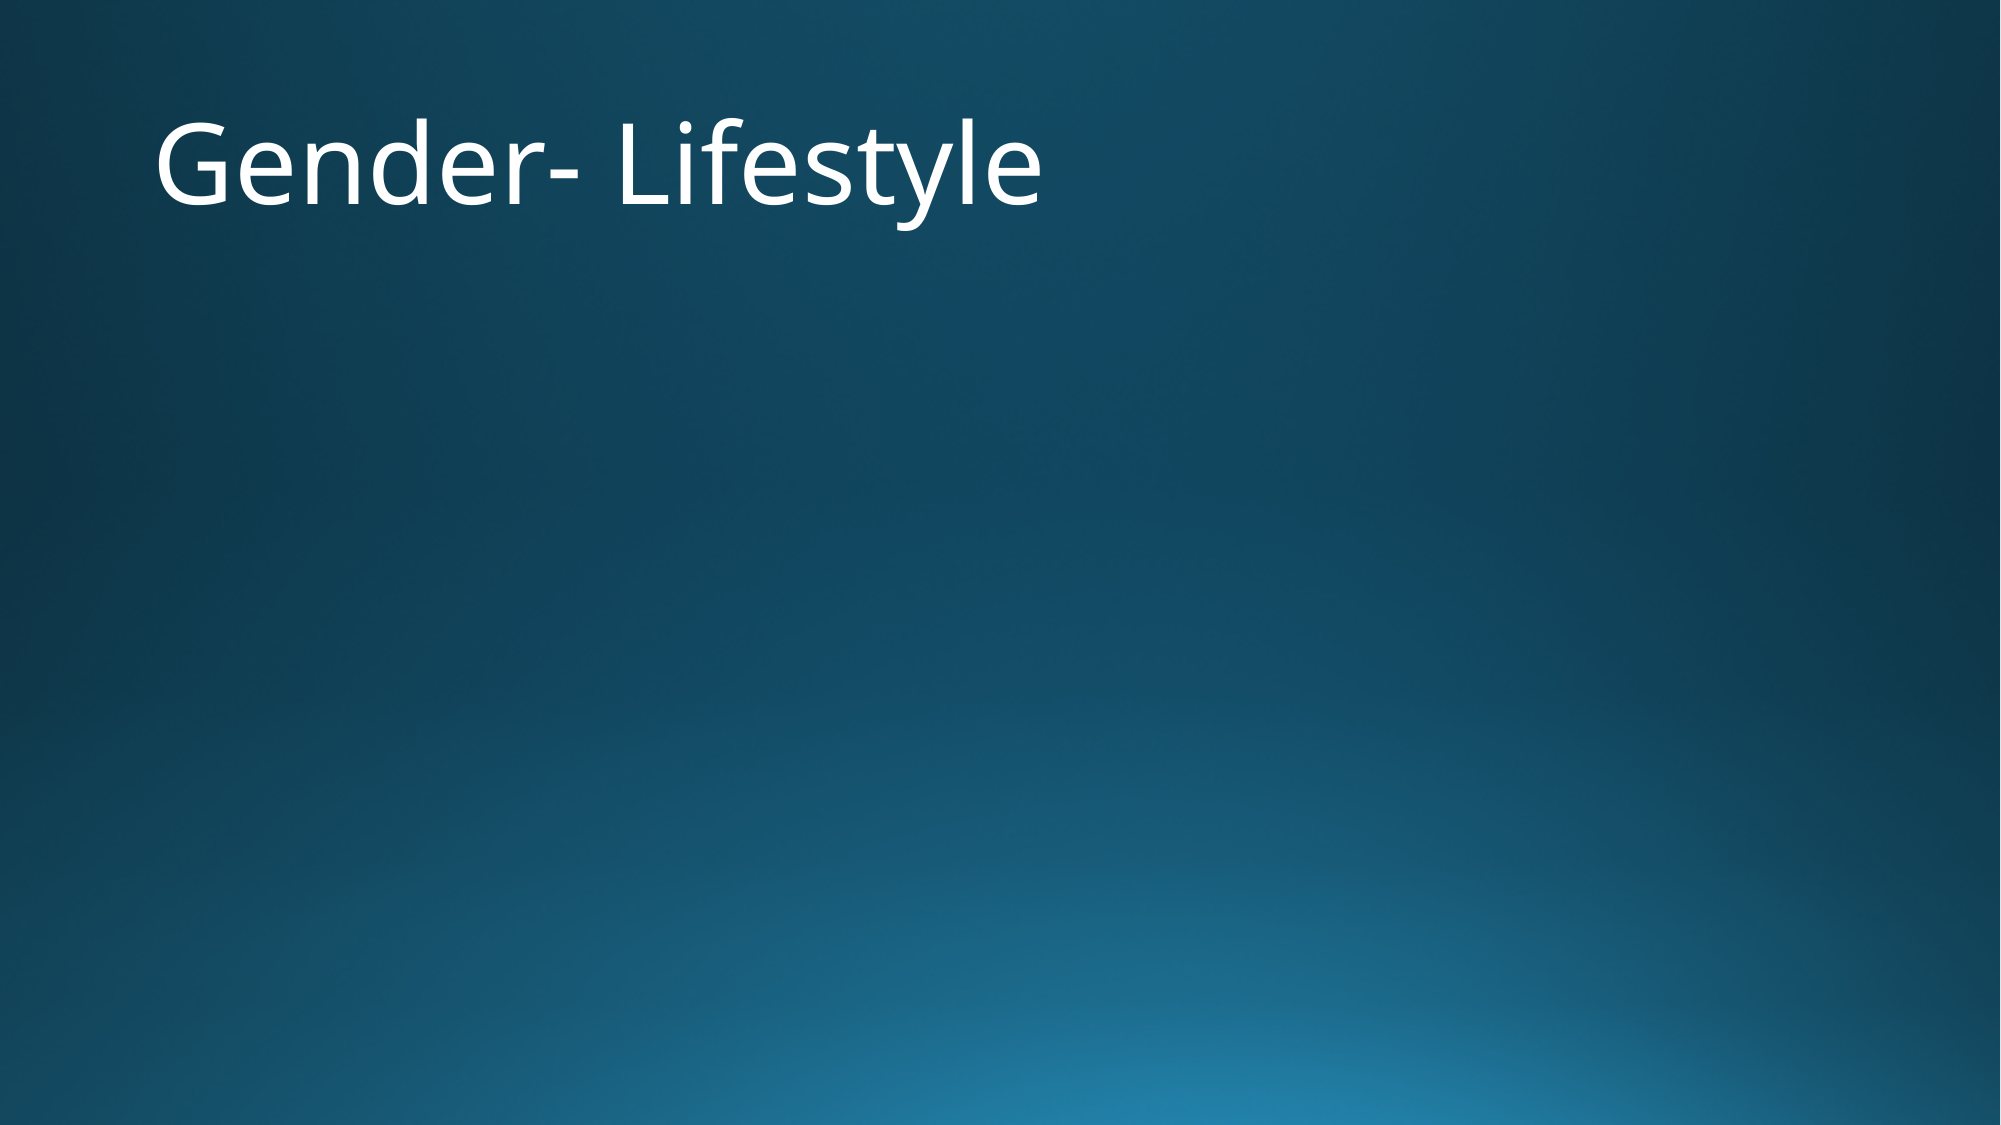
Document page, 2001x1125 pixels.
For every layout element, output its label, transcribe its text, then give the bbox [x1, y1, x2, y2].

picture [0, 0, 2001, 1125]
title Gender- Lifestyle [137, 59, 1863, 278]
